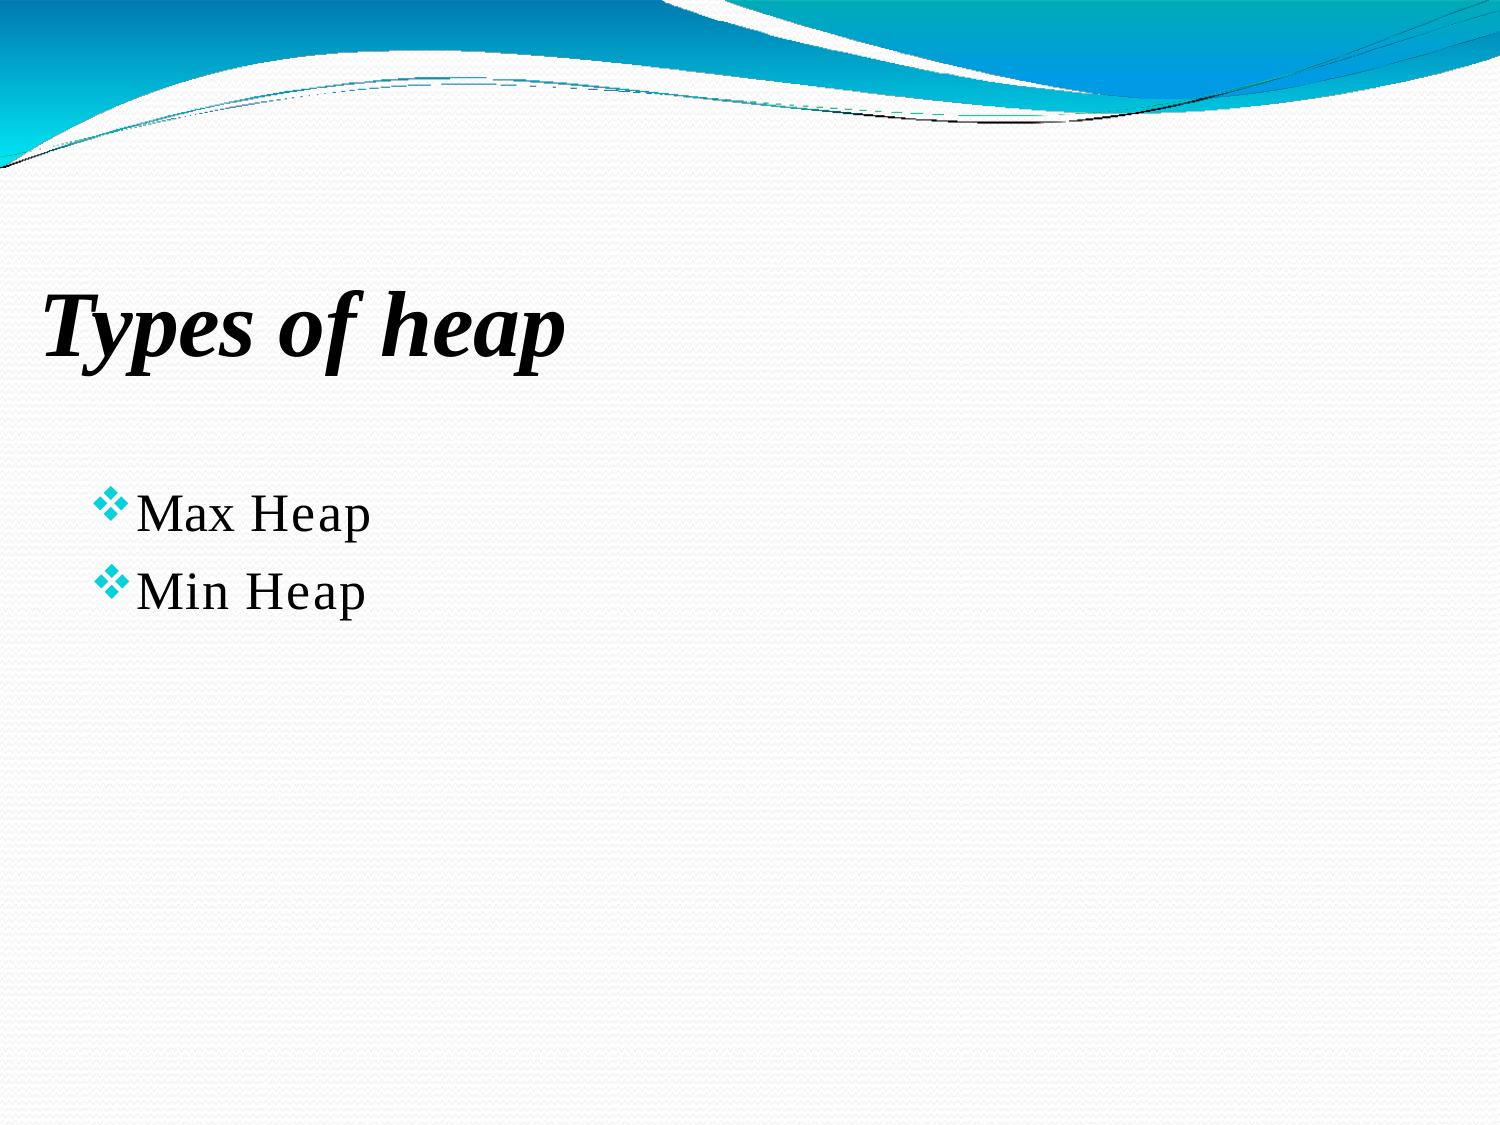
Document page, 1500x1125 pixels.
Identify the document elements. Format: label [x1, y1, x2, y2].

text_box [0, 0, 1500, 1125]
